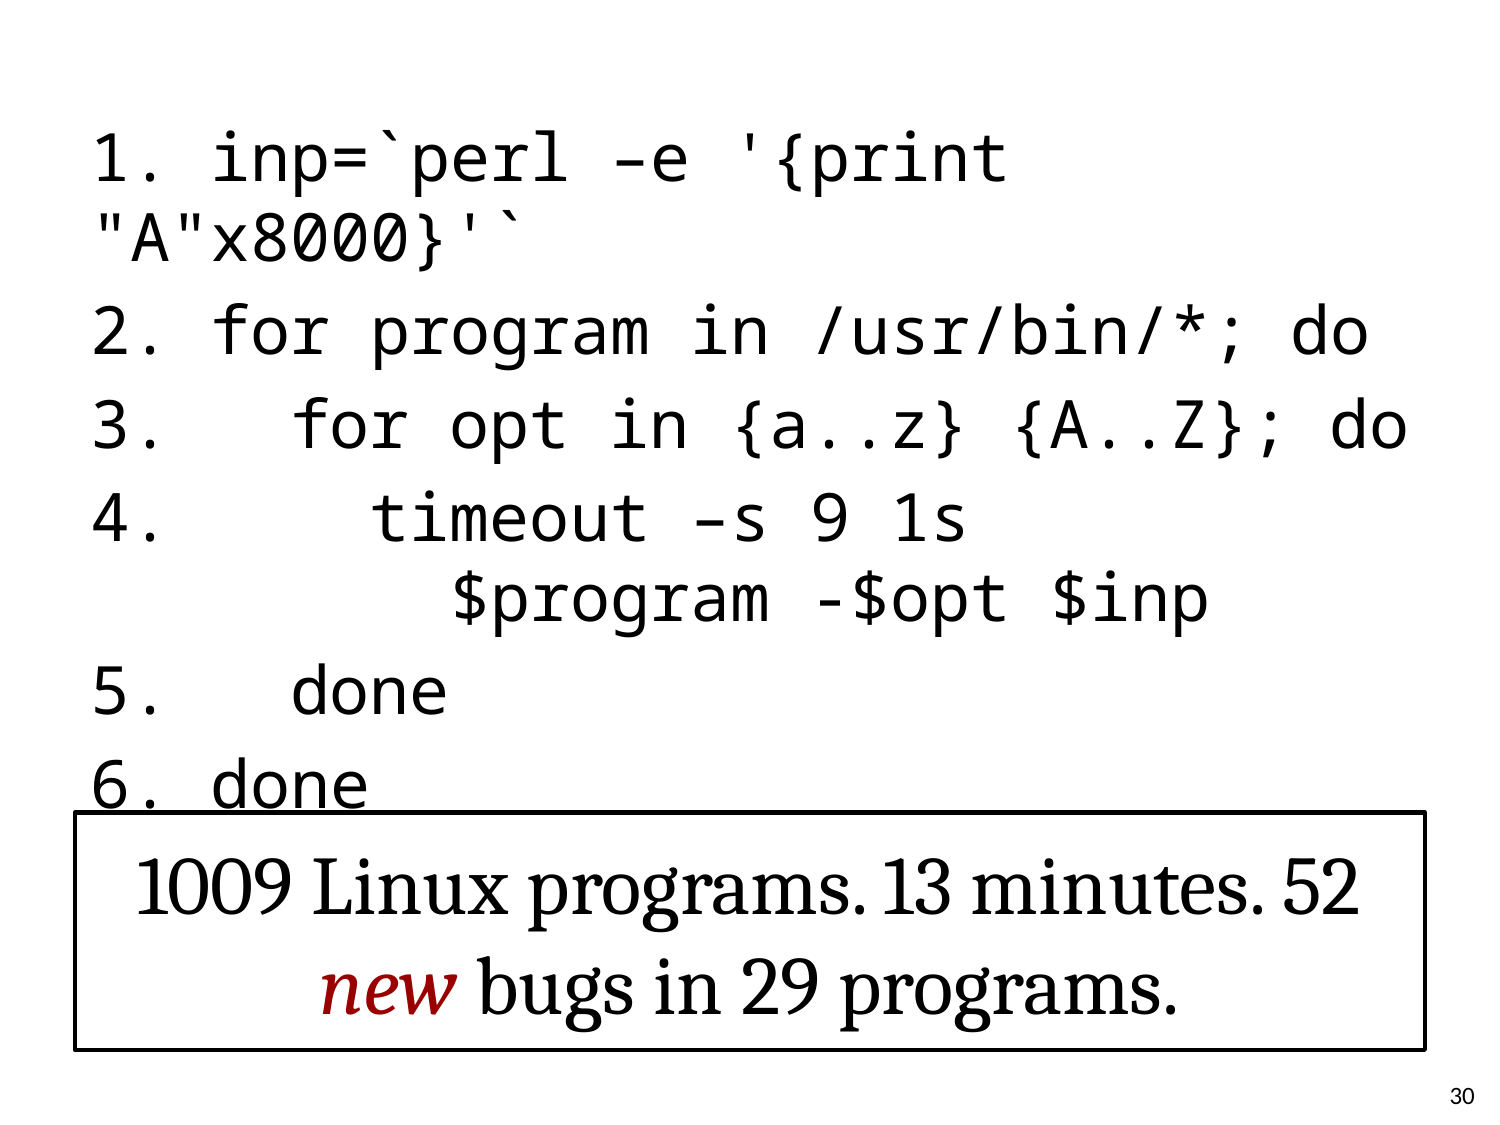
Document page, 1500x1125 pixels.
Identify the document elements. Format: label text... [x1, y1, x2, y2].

slide_number 30 [1125, 1065, 1475, 1125]
text_box 1009 Linux programs. 13 minutes. 52 new bugs in 29 programs. [73, 810, 1427, 1052]
list inp=`perl –e '{print "A"x8000}'` for program in /usr/bin/*; do for opt in {a..z} {A..Z}; do timeout –s 9 1s $program -$opt $inp done done [75, 107, 1425, 810]
